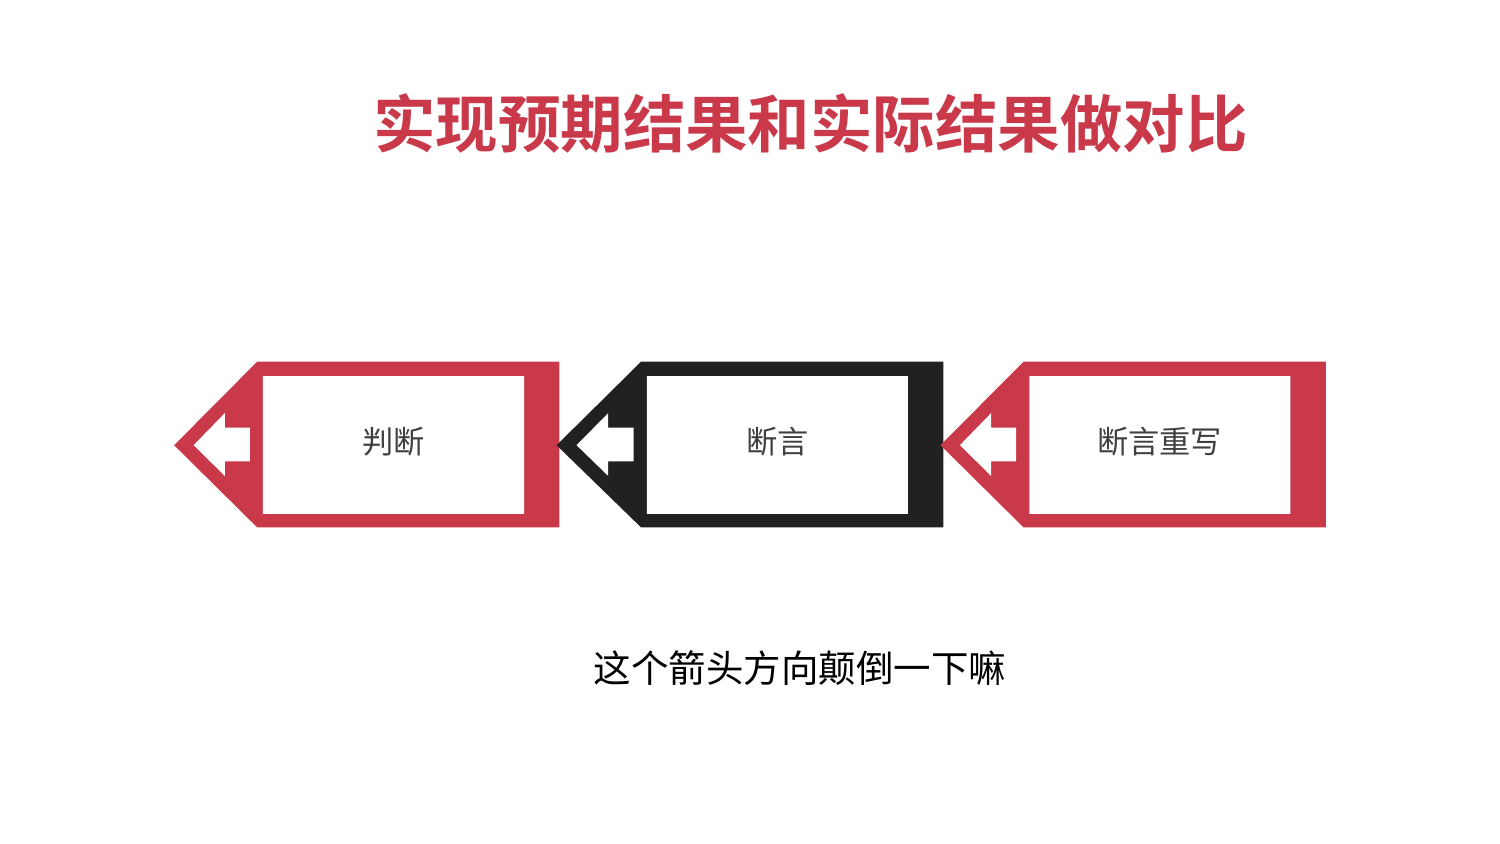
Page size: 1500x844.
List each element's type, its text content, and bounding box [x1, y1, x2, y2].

text_box 实现预期结果和实际结果做对比 [365, 77, 1256, 168]
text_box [940, 361, 1327, 528]
text_box 这个箭头方向颠倒一下嘛 [585, 637, 1014, 698]
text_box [173, 361, 556, 528]
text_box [556, 361, 940, 528]
